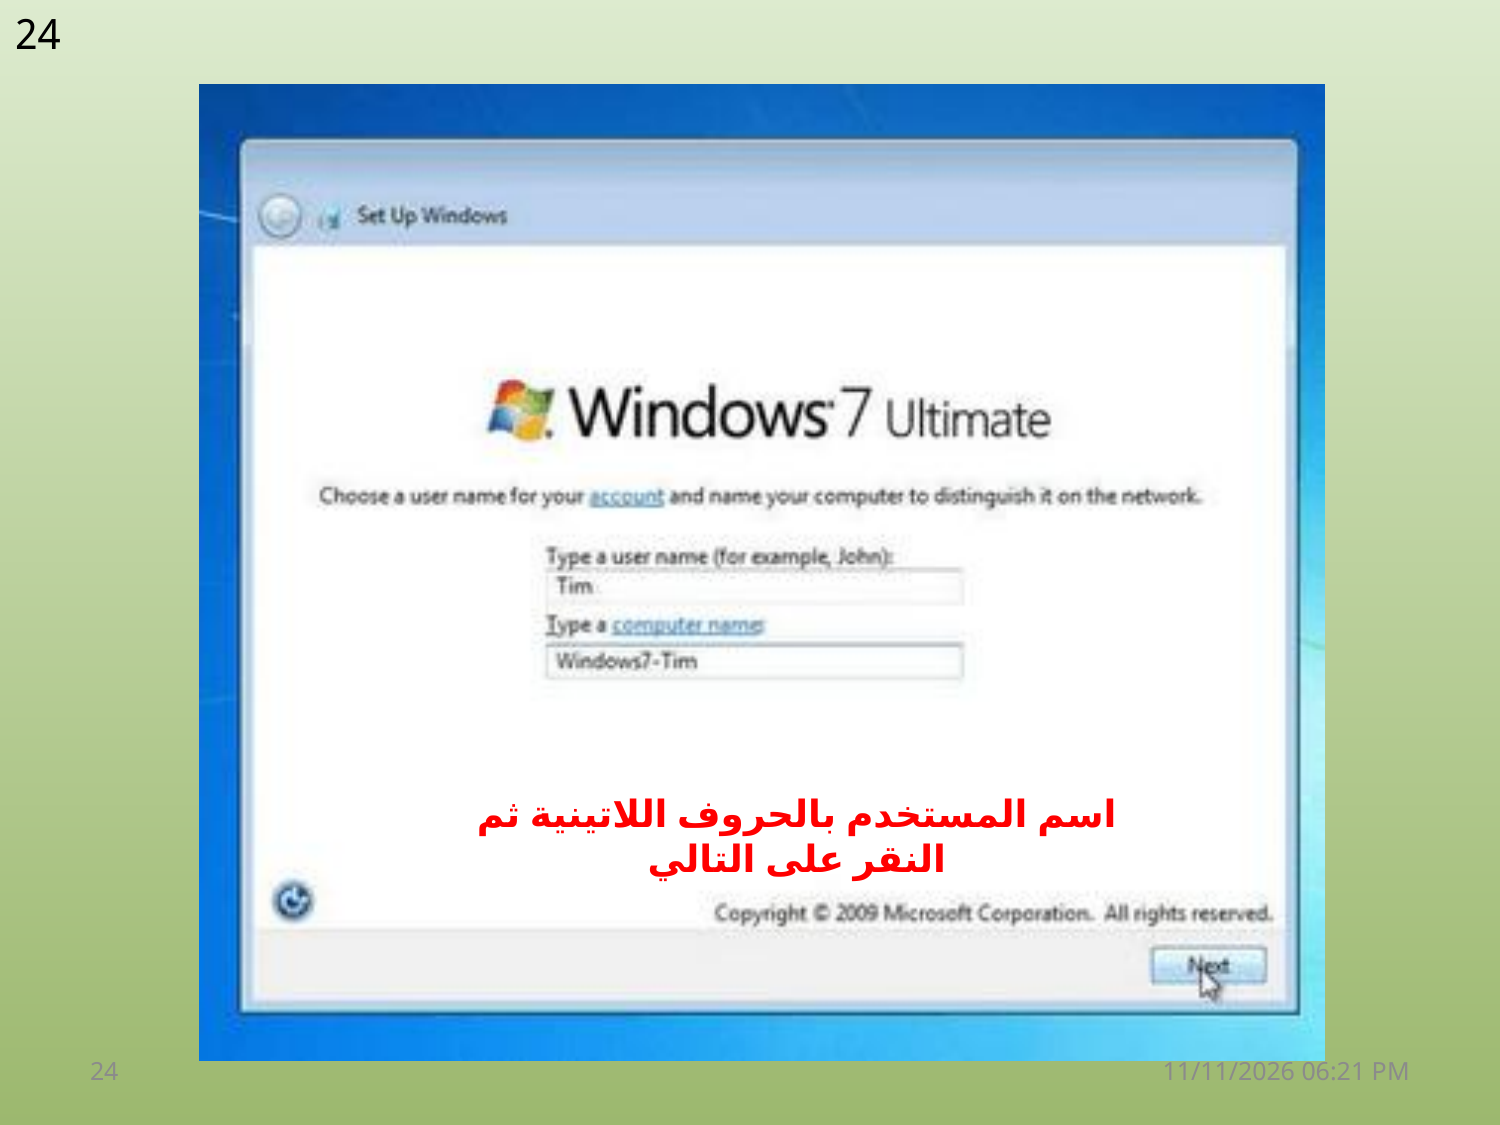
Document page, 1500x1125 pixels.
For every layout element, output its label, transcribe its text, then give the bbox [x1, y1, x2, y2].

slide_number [1074, 1042, 1425, 1103]
text_box 24 [0, 0, 94, 71]
picture [198, 84, 1325, 1062]
slide_number 24 [75, 1042, 425, 1103]
